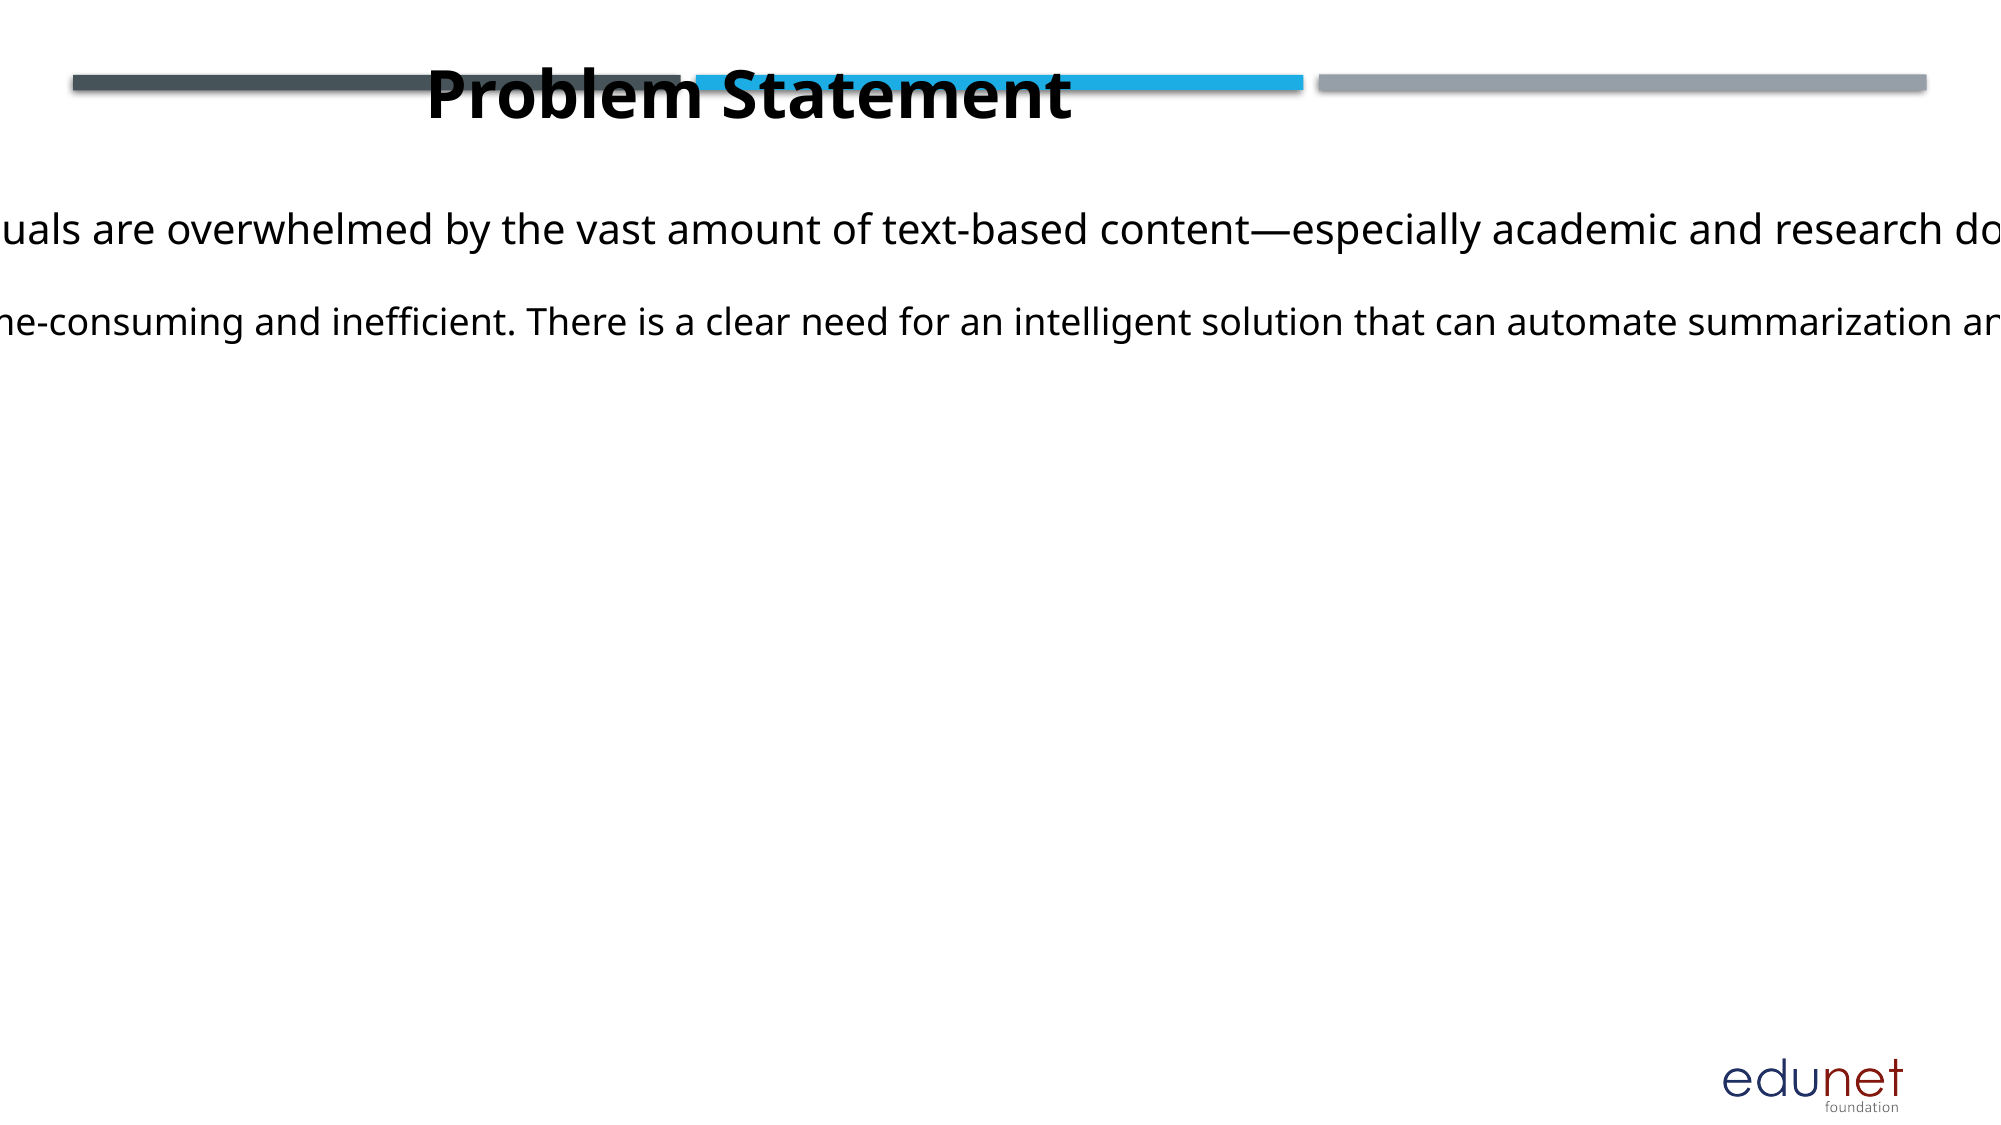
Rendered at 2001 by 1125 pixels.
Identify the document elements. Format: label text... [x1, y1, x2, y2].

picture [1719, 1056, 1905, 1116]
text_box Problem Statement [410, 44, 1090, 140]
text_box In today’s information-driven world, individuals are overwhelmed by the vast amount of text-based content—especially academic and research documents. Manually extracting important information is time-consuming and inefficient. There is a clear need for an intelligent solution that can automate summarization and comprehension. [0, 195, 2000, 350]
